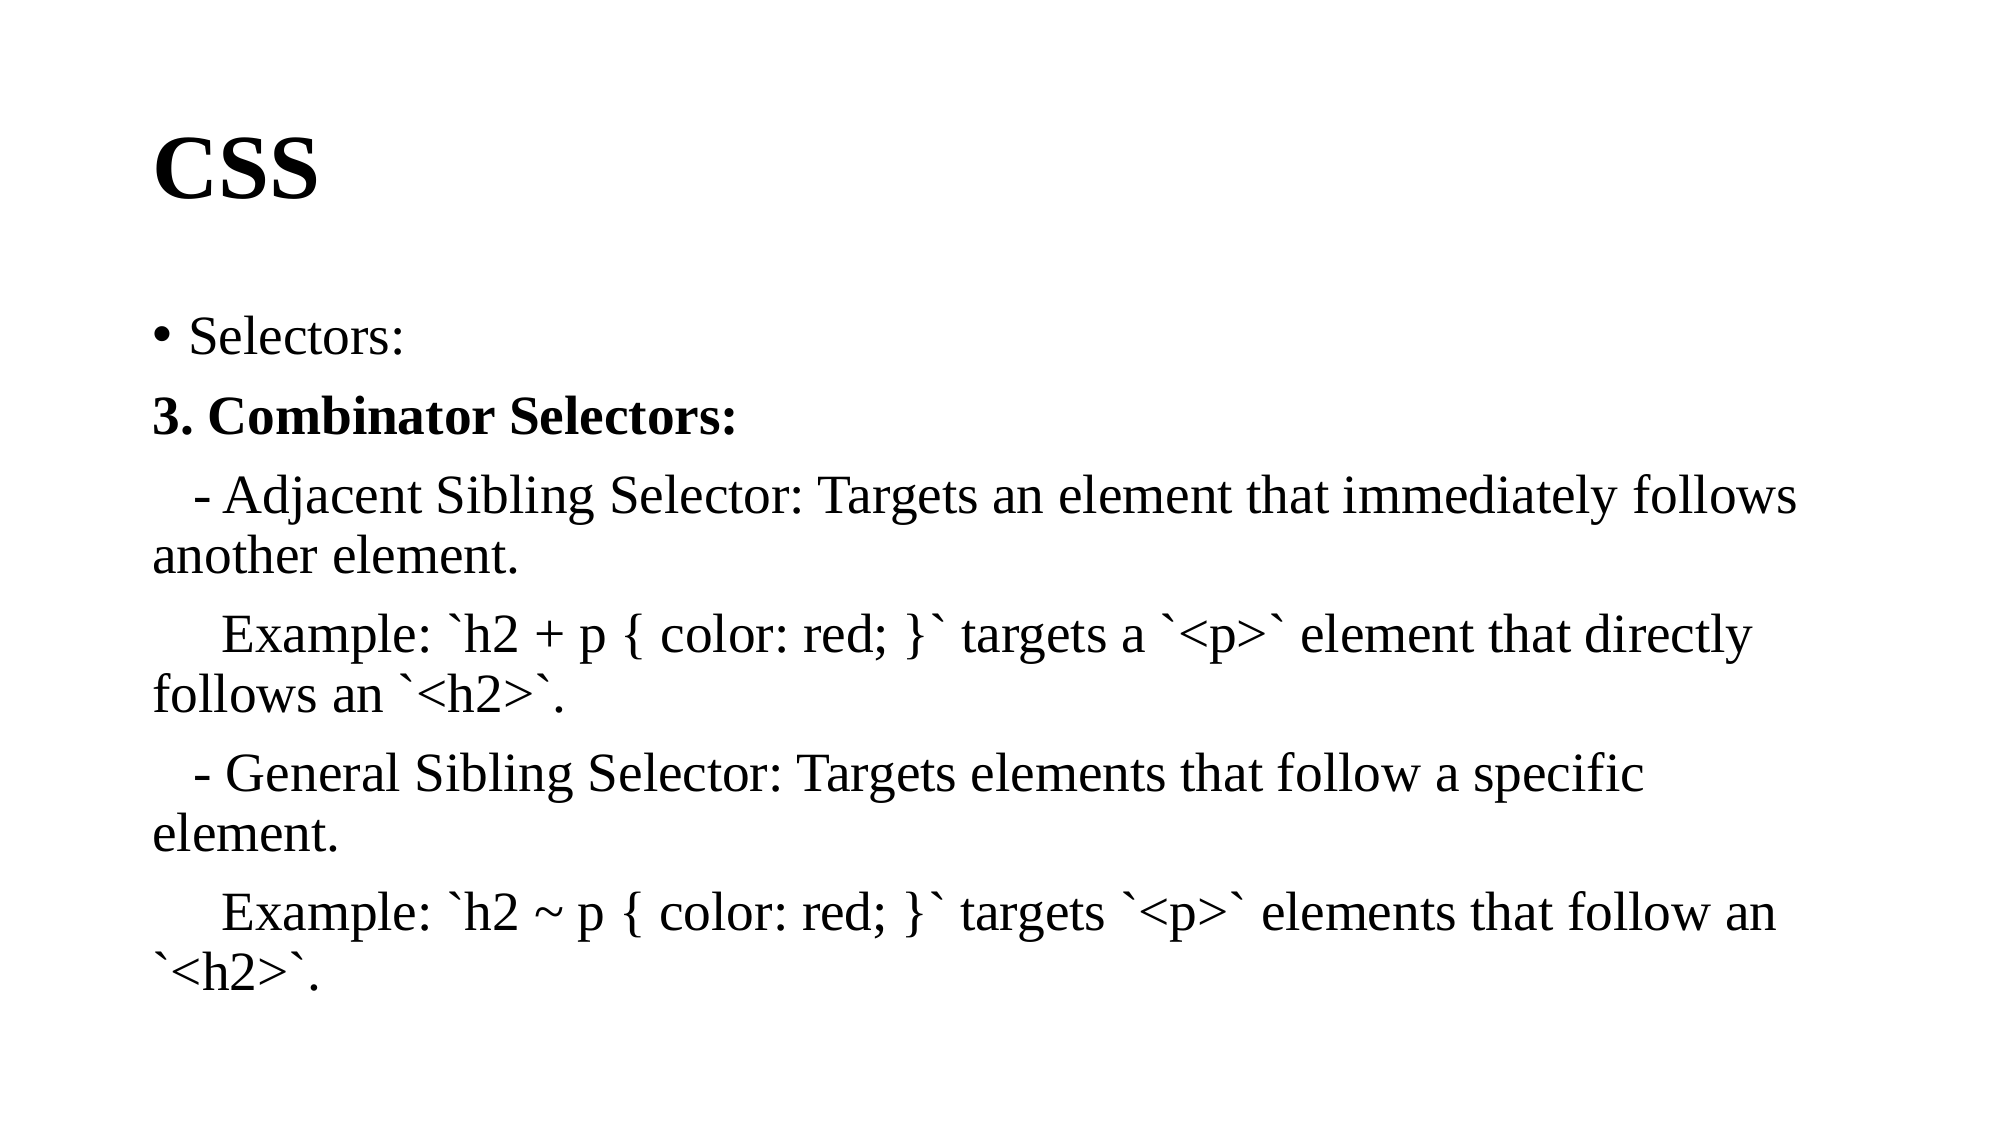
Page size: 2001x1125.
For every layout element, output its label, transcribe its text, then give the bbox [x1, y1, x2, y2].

title CSS [137, 59, 1863, 278]
list Selectors: 3. Combinator Selectors: - Adjacent Sibling Selector: Targets an element that immediately follows another element. Example: `h2 + p { color: red; }` targets a `<p>` element that directly follows an `<h2>`. - General Sibling Selector: Targets elements that follow a specific element. Example: `h2 ~ p { color: red; }` targets `<p>` elements that follow an `<h2>`. [137, 299, 1863, 1014]
